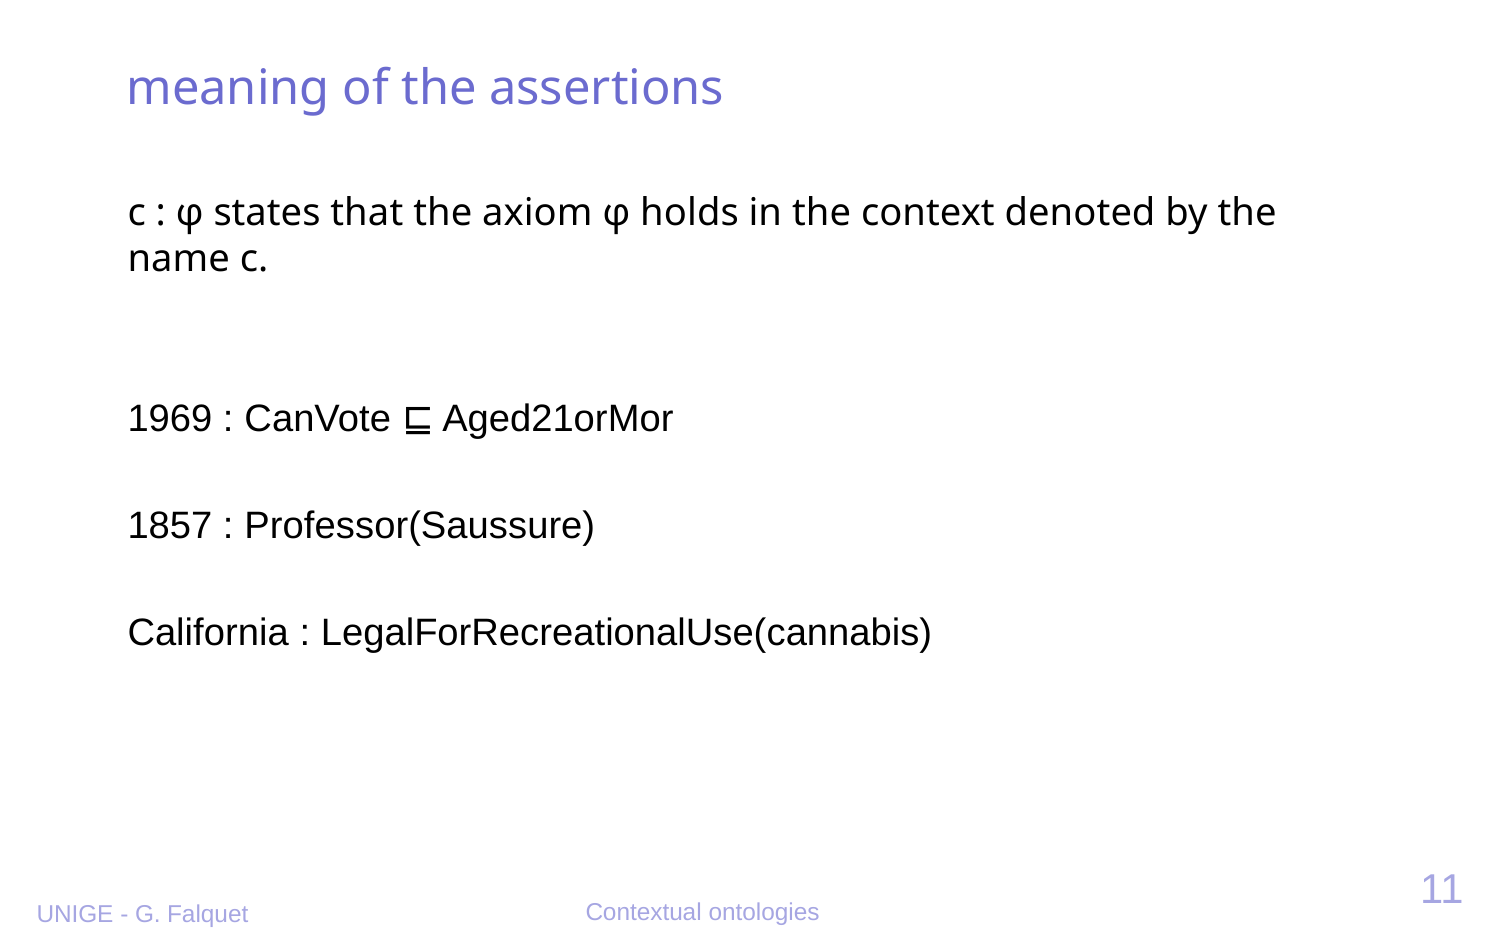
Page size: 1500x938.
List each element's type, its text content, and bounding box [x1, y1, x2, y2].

slide_number Contextual ontologies [570, 888, 1146, 938]
title meaning of the assertions [111, 17, 1416, 153]
footer UNIGE - G. Falquet [21, 890, 497, 938]
list c : φ states that the axiom φ holds in the context denoted by the name c. 1969 : CanVote ⊑ Aged21orMor 1857 : Professor(Saussure) California : LegalForRecreationalUse(cannabis) [112, 179, 1388, 834]
slide_number 11 [1165, 853, 1479, 917]
